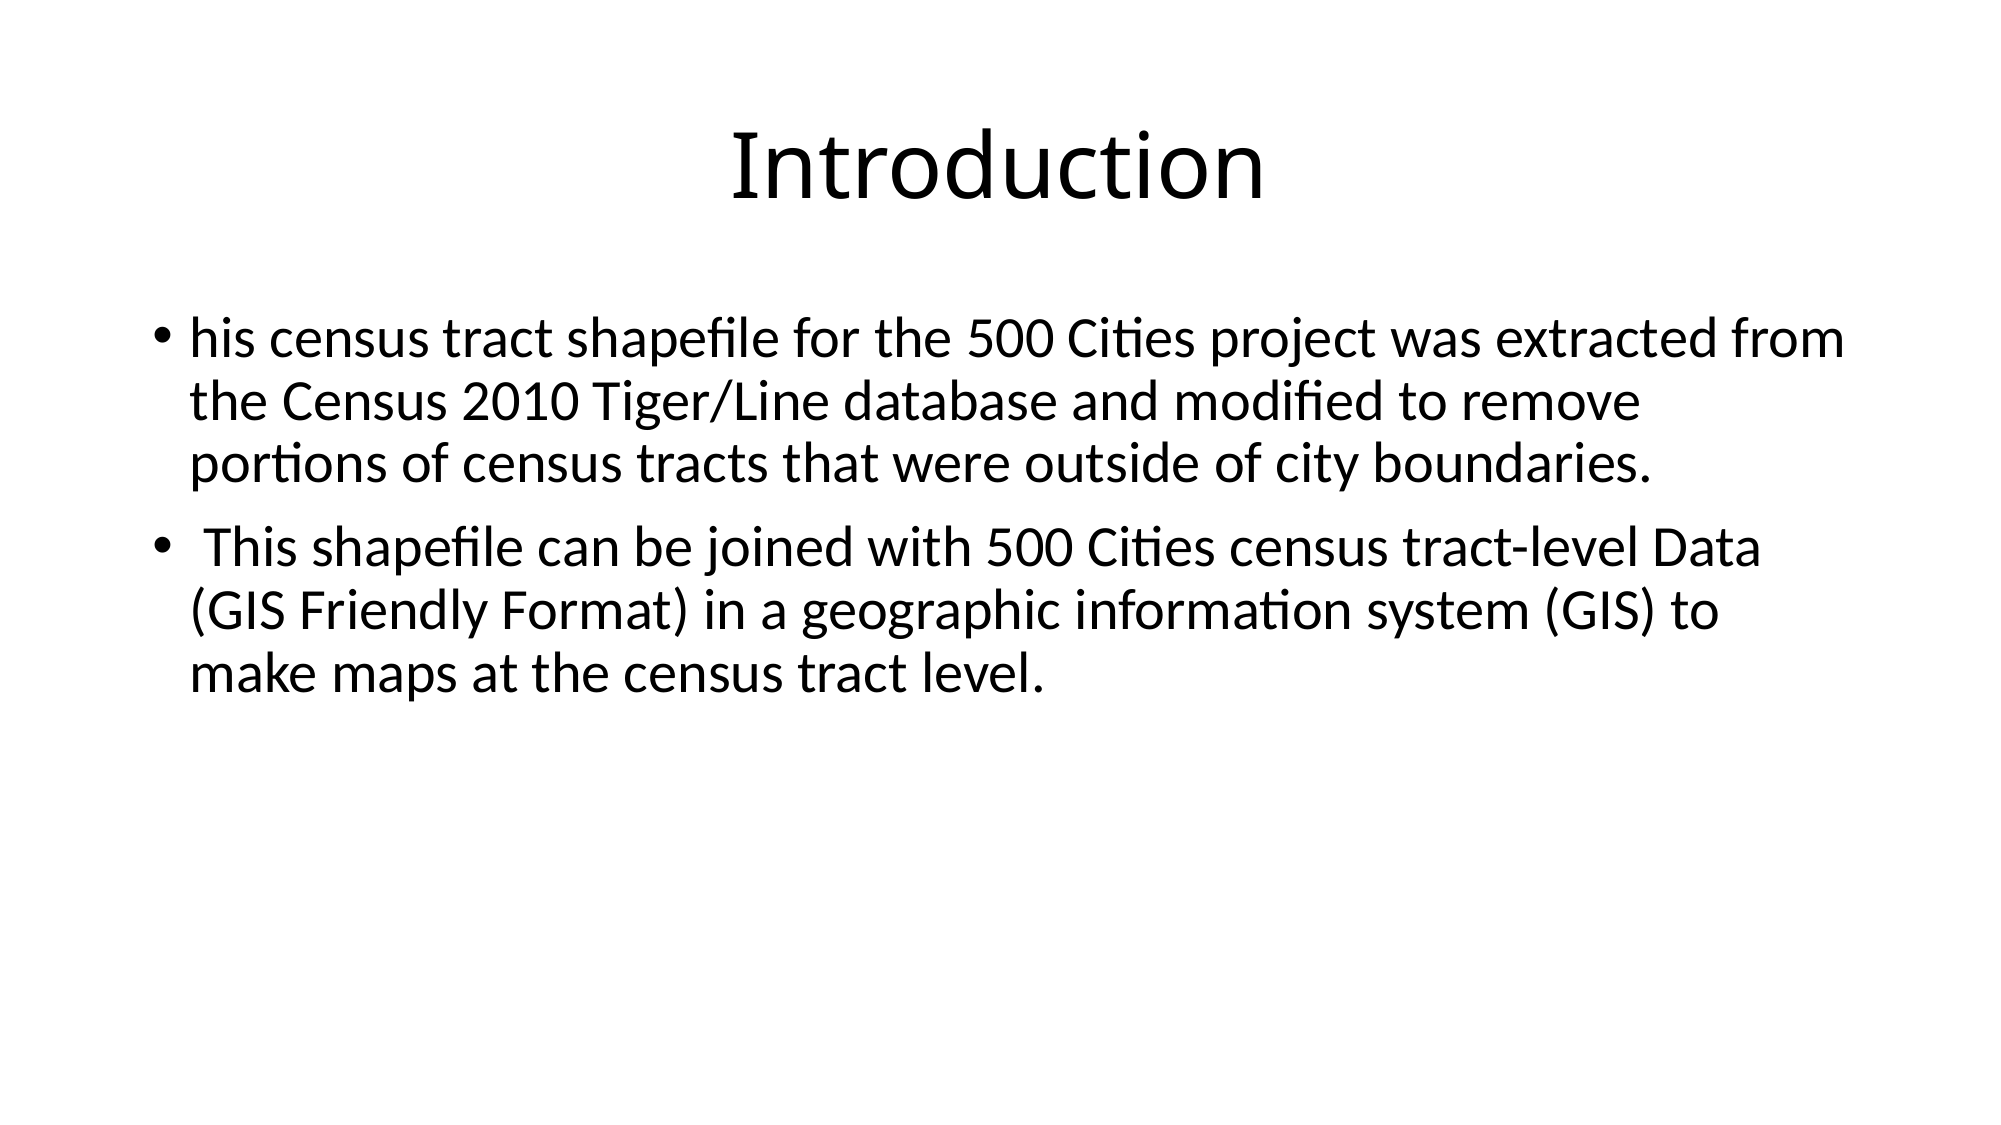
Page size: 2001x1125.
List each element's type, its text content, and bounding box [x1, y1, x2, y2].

list his census tract shapefile for the 500 Cities project was extracted from the Census 2010 Tiger/Line database and modified to remove portions of census tracts that were outside of city boundaries. This shapefile can be joined with 500 Cities census tract-level Data (GIS Friendly Format) in a geographic information system (GIS) to make maps at the census tract level. [137, 299, 1863, 1014]
title Introduction [137, 59, 1863, 278]
